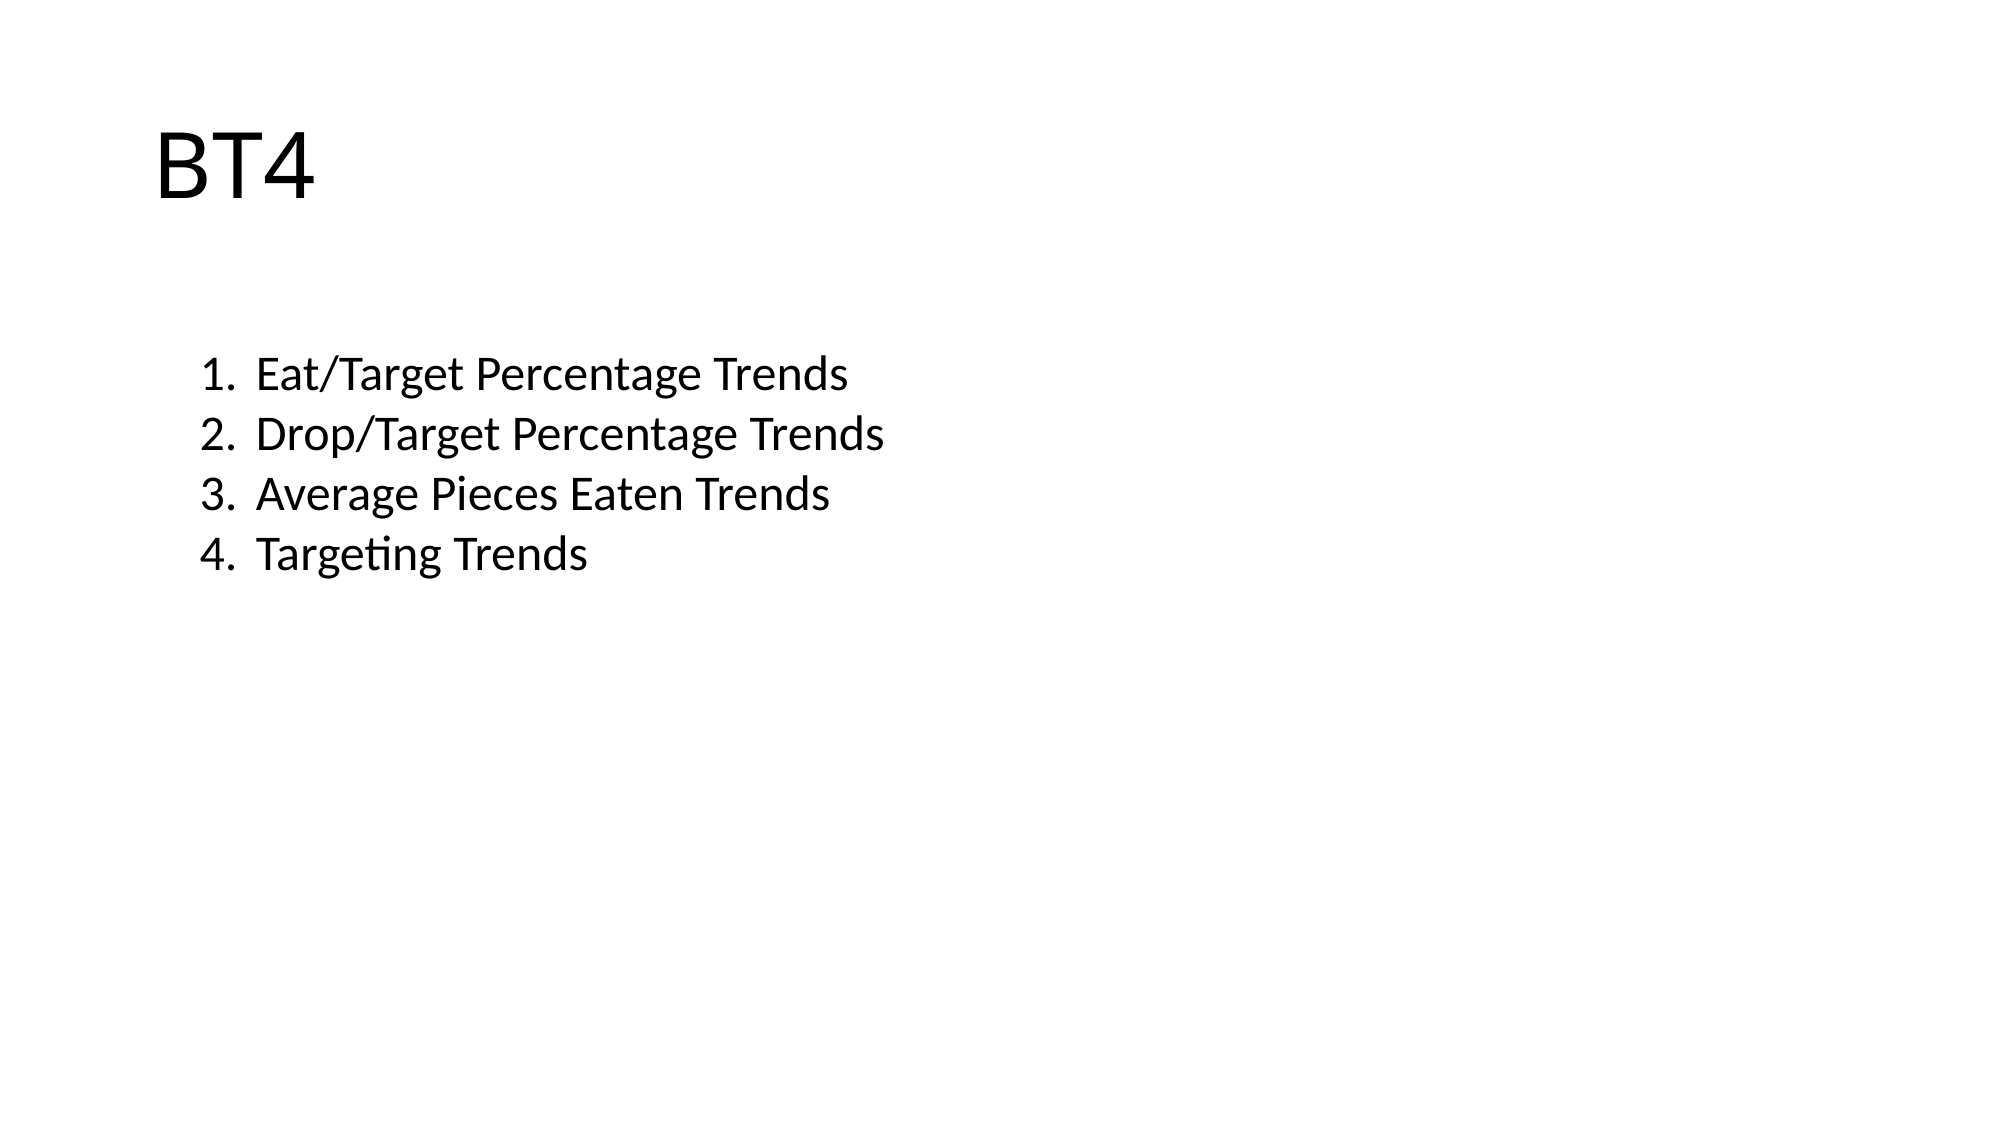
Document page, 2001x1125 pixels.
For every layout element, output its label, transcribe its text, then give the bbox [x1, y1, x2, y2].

text_box Eat/Target Percentage Trends Drop/Target Percentage Trends Average Pieces Eaten Trends Targeting Trends [184, 333, 916, 588]
title BT4 [137, 59, 1863, 278]
